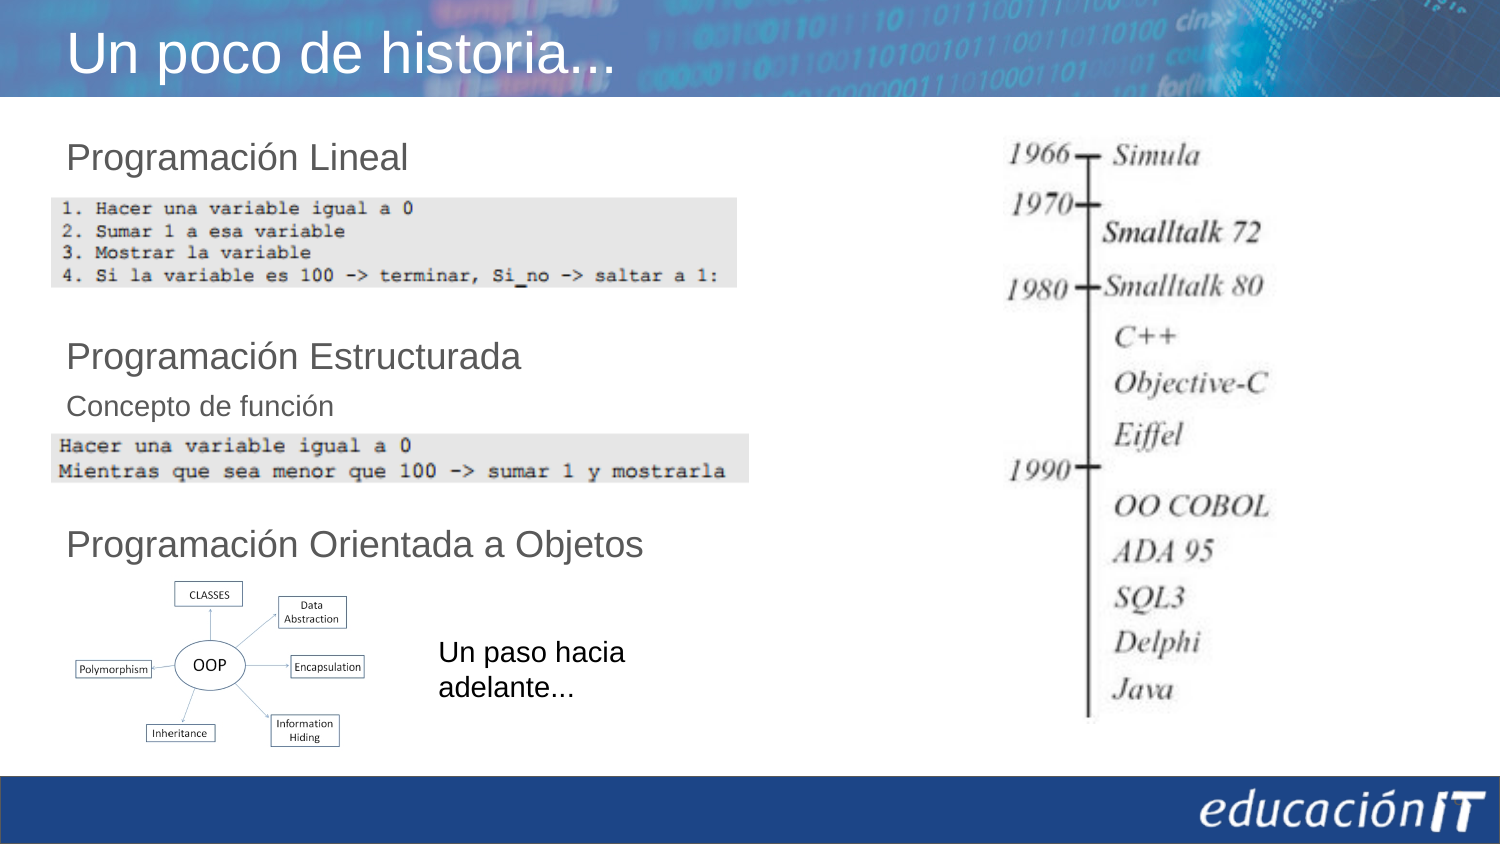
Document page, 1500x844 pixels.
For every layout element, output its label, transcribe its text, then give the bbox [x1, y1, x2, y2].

picture [1272, 0, 1500, 97]
picture [70, 575, 366, 757]
picture [50, 424, 749, 494]
picture [1189, 777, 1497, 843]
picture [1003, 119, 1279, 724]
picture [0, 0, 1229, 97]
list Programación Estructurada [51, 309, 737, 388]
list Concepto de función [51, 366, 607, 421]
picture [50, 188, 738, 301]
list Programación Orientada a Objetos [51, 500, 749, 576]
text_box Un paso hacia adelante... [423, 618, 737, 713]
title Un poco de historia... [51, 0, 1449, 94]
list Programación Lineal [51, 111, 737, 187]
